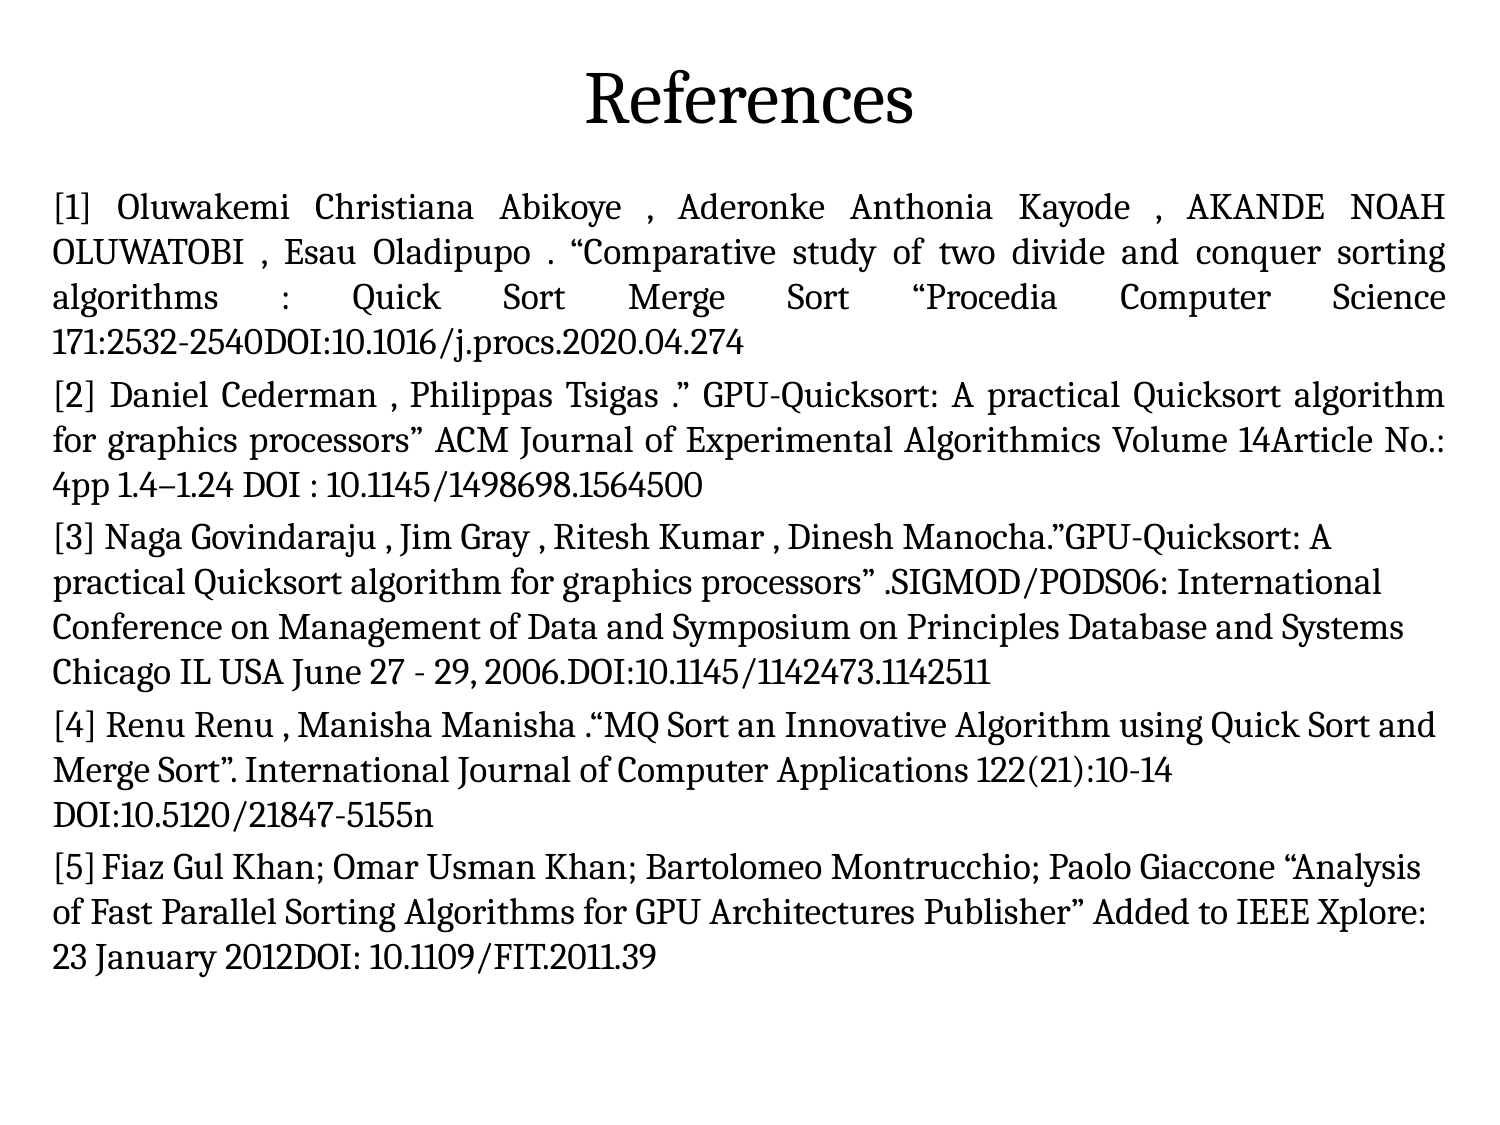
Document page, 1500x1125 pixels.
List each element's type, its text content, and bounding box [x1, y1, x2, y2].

title References [75, 45, 1425, 174]
list [1] Oluwakemi Christiana Abikoye , Aderonke Anthonia Kayode , AKANDE NOAH OLUWATOBI , Esau Oladipupo . “Comparative study of two divide and conquer sorting algorithms : Quick Sort Merge Sort “Procedia Computer Science 171:2532-2540DOI:10.1016/j.procs.2020.04.274 [2] Daniel Cederman , Philippas Tsigas .” GPU-Quicksort: A practical Quicksort algorithm for graphics processors” ACM Journal of Experimental Algorithmics Volume 14Article No.: 4pp 1.4–1.24 DOI : 10.1145/1498698.1564500 [3] Naga Govindaraju , Jim Gray , Ritesh Kumar , Dinesh Manocha.”GPU-Quicksort: A practical Quicksort algorithm for graphics processors” .SIGMOD/PODS06: International Conference on Management of Data and Symposium on Principles Database and Systems Chicago IL USA June 27 - 29, 2006.DOI:10.1145/1142473.1142511 [4] Renu Renu , Manisha Manisha .“MQ Sort an Innovative Algorithm using Quick Sort and Merge Sort”. International Journal of Computer Applications 122(21):10-14 DOI:10.5120/21847-5155n [5] Fiaz Gul Khan; Omar Usman Khan; Bartolomeo Montrucchio; Paolo Giaccone “Analysis of Fast Parallel Sorting Algorithms for GPU Architectures Publisher” Added to IEEE Xplore: 23 January 2012DOI: 10.1109/FIT.2011.39 [37, 174, 1463, 1030]
